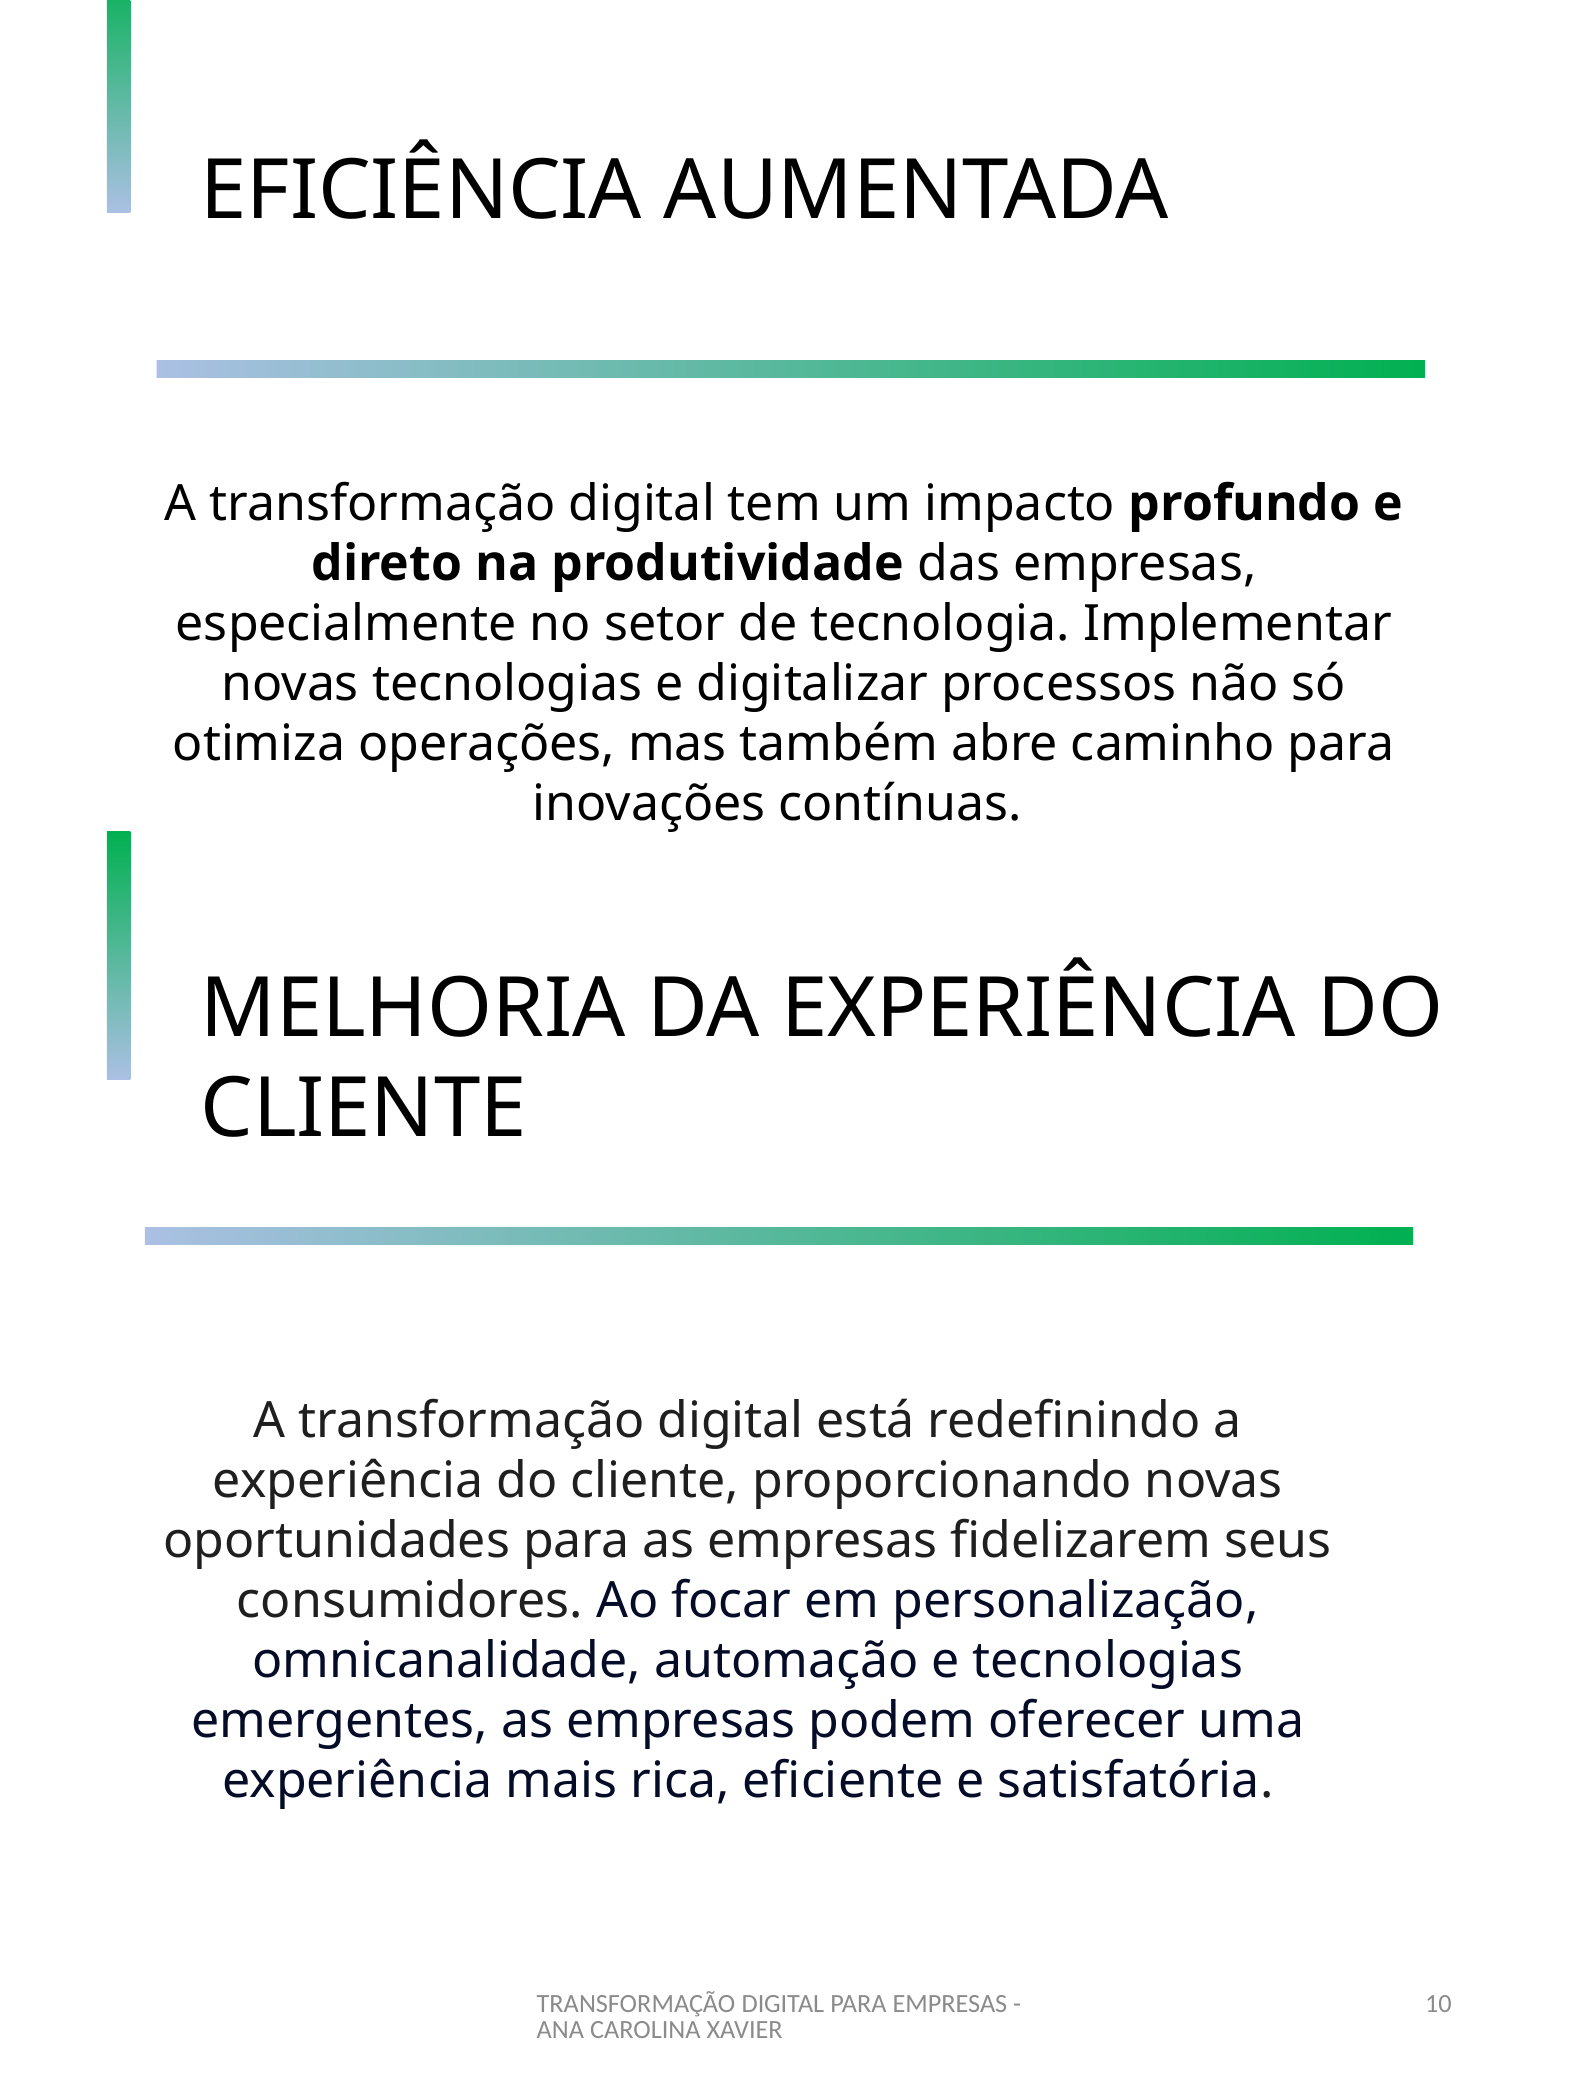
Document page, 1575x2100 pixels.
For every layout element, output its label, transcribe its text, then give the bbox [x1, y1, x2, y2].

text_box [106, 830, 131, 1080]
footer TRANSFORMAÇÃO DIGITAL PARA EMPRESAS - ANA CAROLINA XAVIER [521, 1946, 1054, 2059]
text_box A transformação digital está redefinindo a experiência do cliente, proporcionando novas oportunidades para as empresas fidelizarem seus consumidores. Ao focar em personalização, omnicanalidade, automação e tecnologias emergentes, as empresas podem oferecer uma experiência mais rica, eficiente e satisfatória. [106, 1380, 1390, 1815]
text_box [144, 1226, 1414, 1245]
text_box A transformação digital tem um impacto profundo e direto na produtividade das empresas, especialmente no setor de tecnologia. Implementar novas tecnologias e digitalizar processos não só otimiza operações, mas também abre caminho para inovações contínuas. [142, 462, 1426, 958]
text_box MELHORIA DA EXPERIÊNCIA DO CLIENTE [185, 945, 1469, 1161]
slide_number 10 [1112, 1946, 1467, 2059]
text_box [106, 0, 131, 213]
text_box EFICIÊNCIA AUMENTADA [185, 127, 1469, 243]
text_box [156, 359, 1426, 379]
